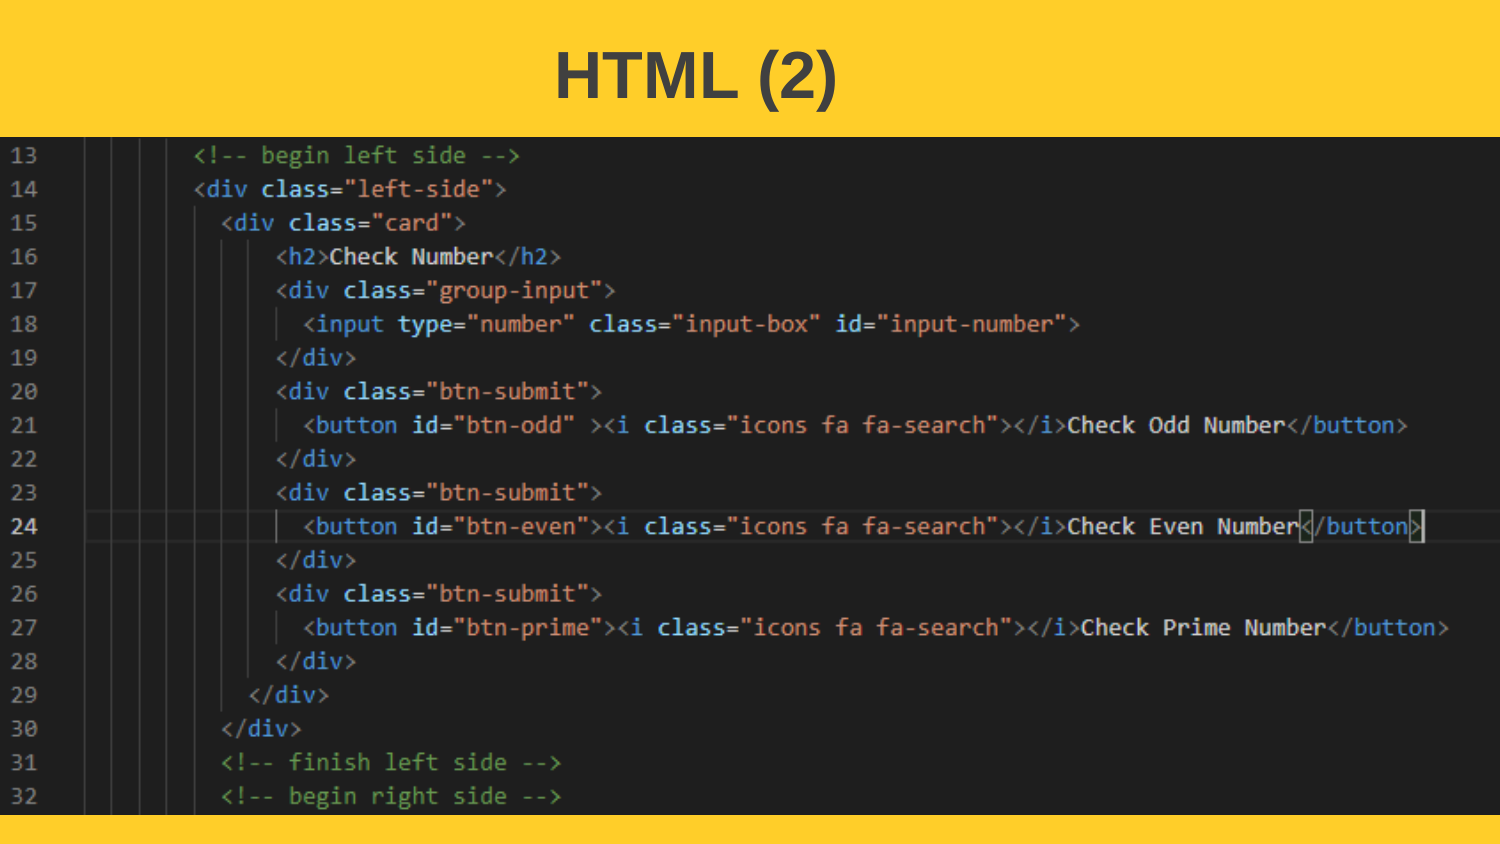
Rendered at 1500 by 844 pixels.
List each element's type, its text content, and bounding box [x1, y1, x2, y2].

picture [0, 137, 1500, 815]
text_box HTML (2) [301, 24, 1093, 135]
